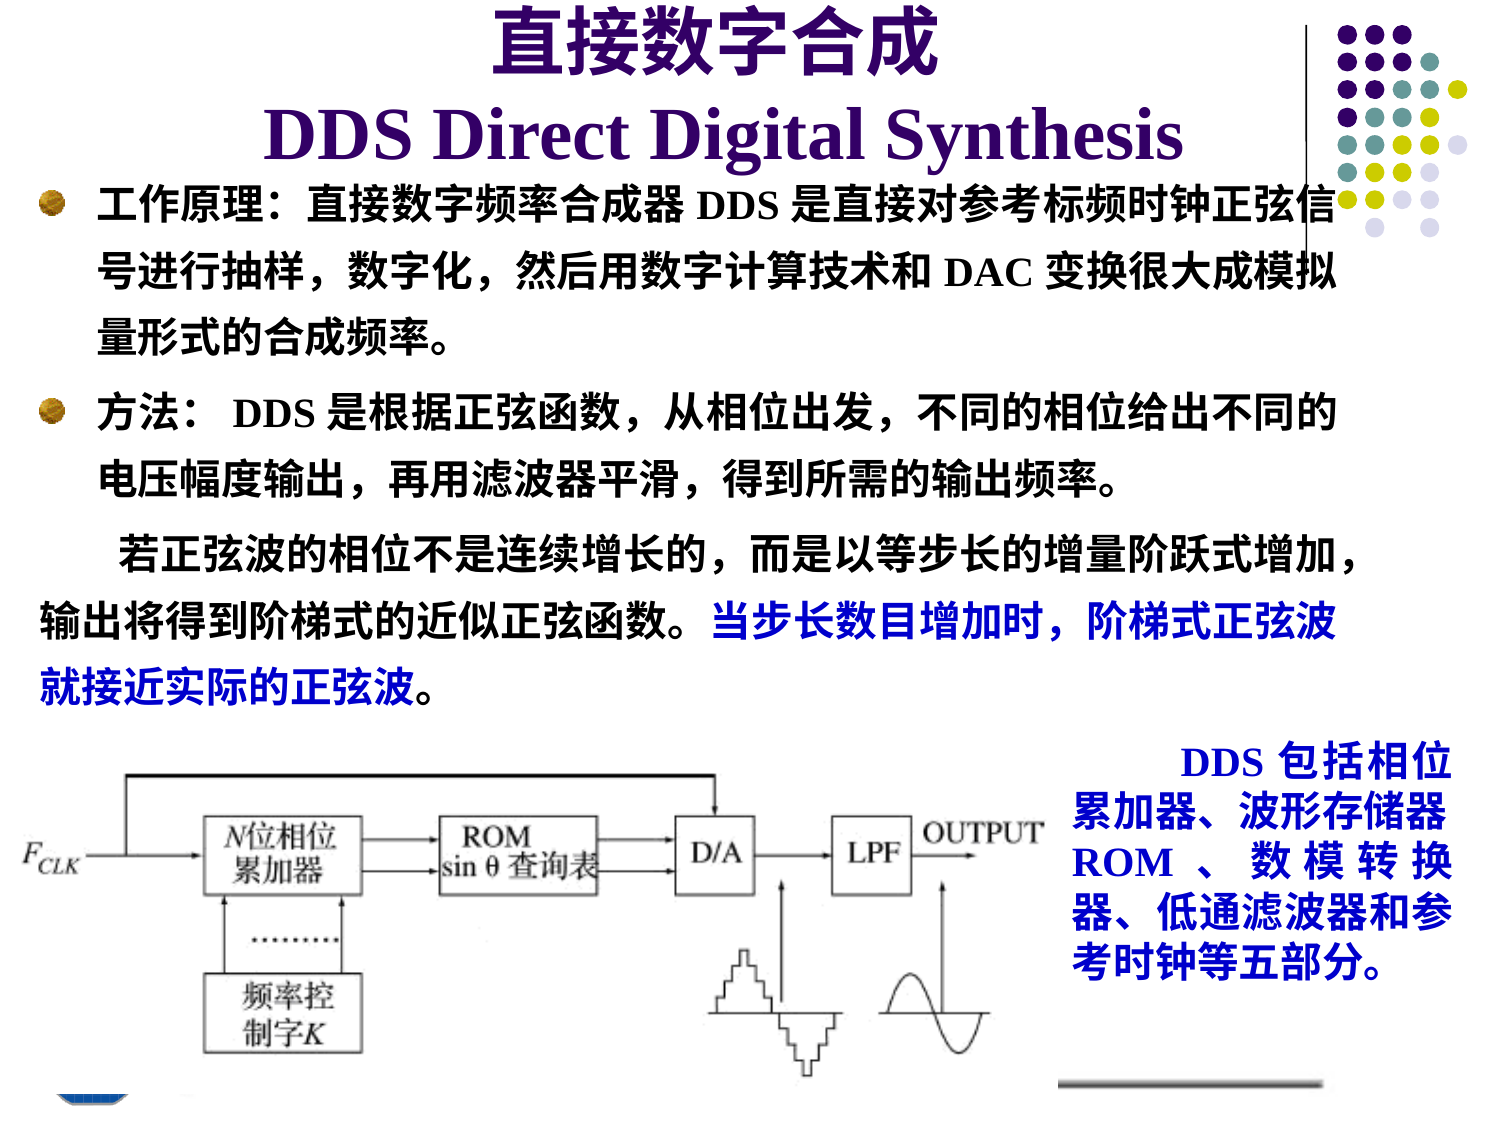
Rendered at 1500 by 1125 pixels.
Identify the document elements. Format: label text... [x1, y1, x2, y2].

text_box 工作原理：直接数字频率合成器DDS是直接对参考标频时钟正弦信号进行抽样，数字化，然后用数字计算技术和DAC变换很大成模拟量形式的合成频率。 方法：DDS是根据正弦函数，从相位出发，不同的相位给出不同的电压幅度输出，再用滤波器平滑，得到所需的输出频率。 若正弦波的相位不是连续增长的，而是以等步长的增量阶跃式增加，输出将得到阶梯式的近似正弦函数。当步长数目增加时，阶梯式正弦波就接近实际的正弦波。 [24, 153, 1353, 727]
text_box DDS包括相位累加器、波形存储器ROM、数模转换器、低通滤波器和参考时钟等五部分。 [1060, 727, 1469, 993]
picture [6, 727, 1353, 1113]
text_box 直接数字合成 DDS Direct Digital Synthesis [24, 0, 1425, 183]
picture [39, 398, 65, 424]
picture [39, 190, 65, 216]
